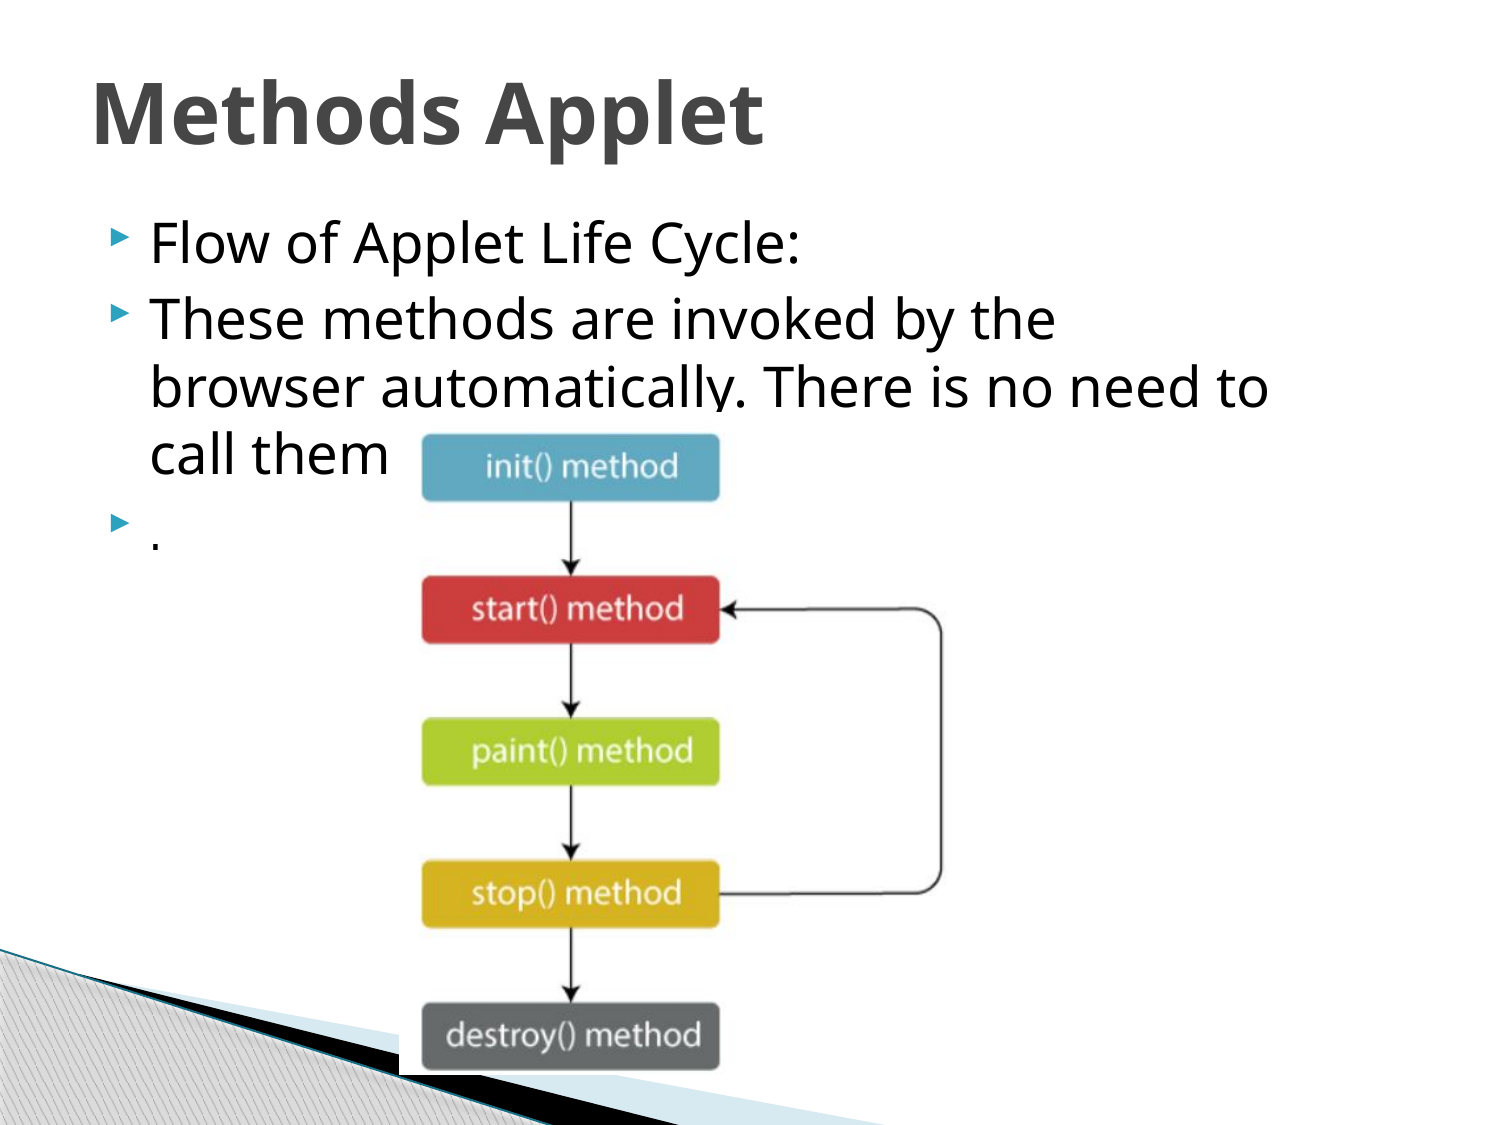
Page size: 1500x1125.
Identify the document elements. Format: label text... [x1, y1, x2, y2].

picture [399, 412, 984, 1076]
title Methods Applet [75, 45, 1300, 175]
list Flow of Applet Life Cycle: These methods are invoked by the browser automatically. There is no need to call them explicitly. . [75, 200, 1300, 1062]
